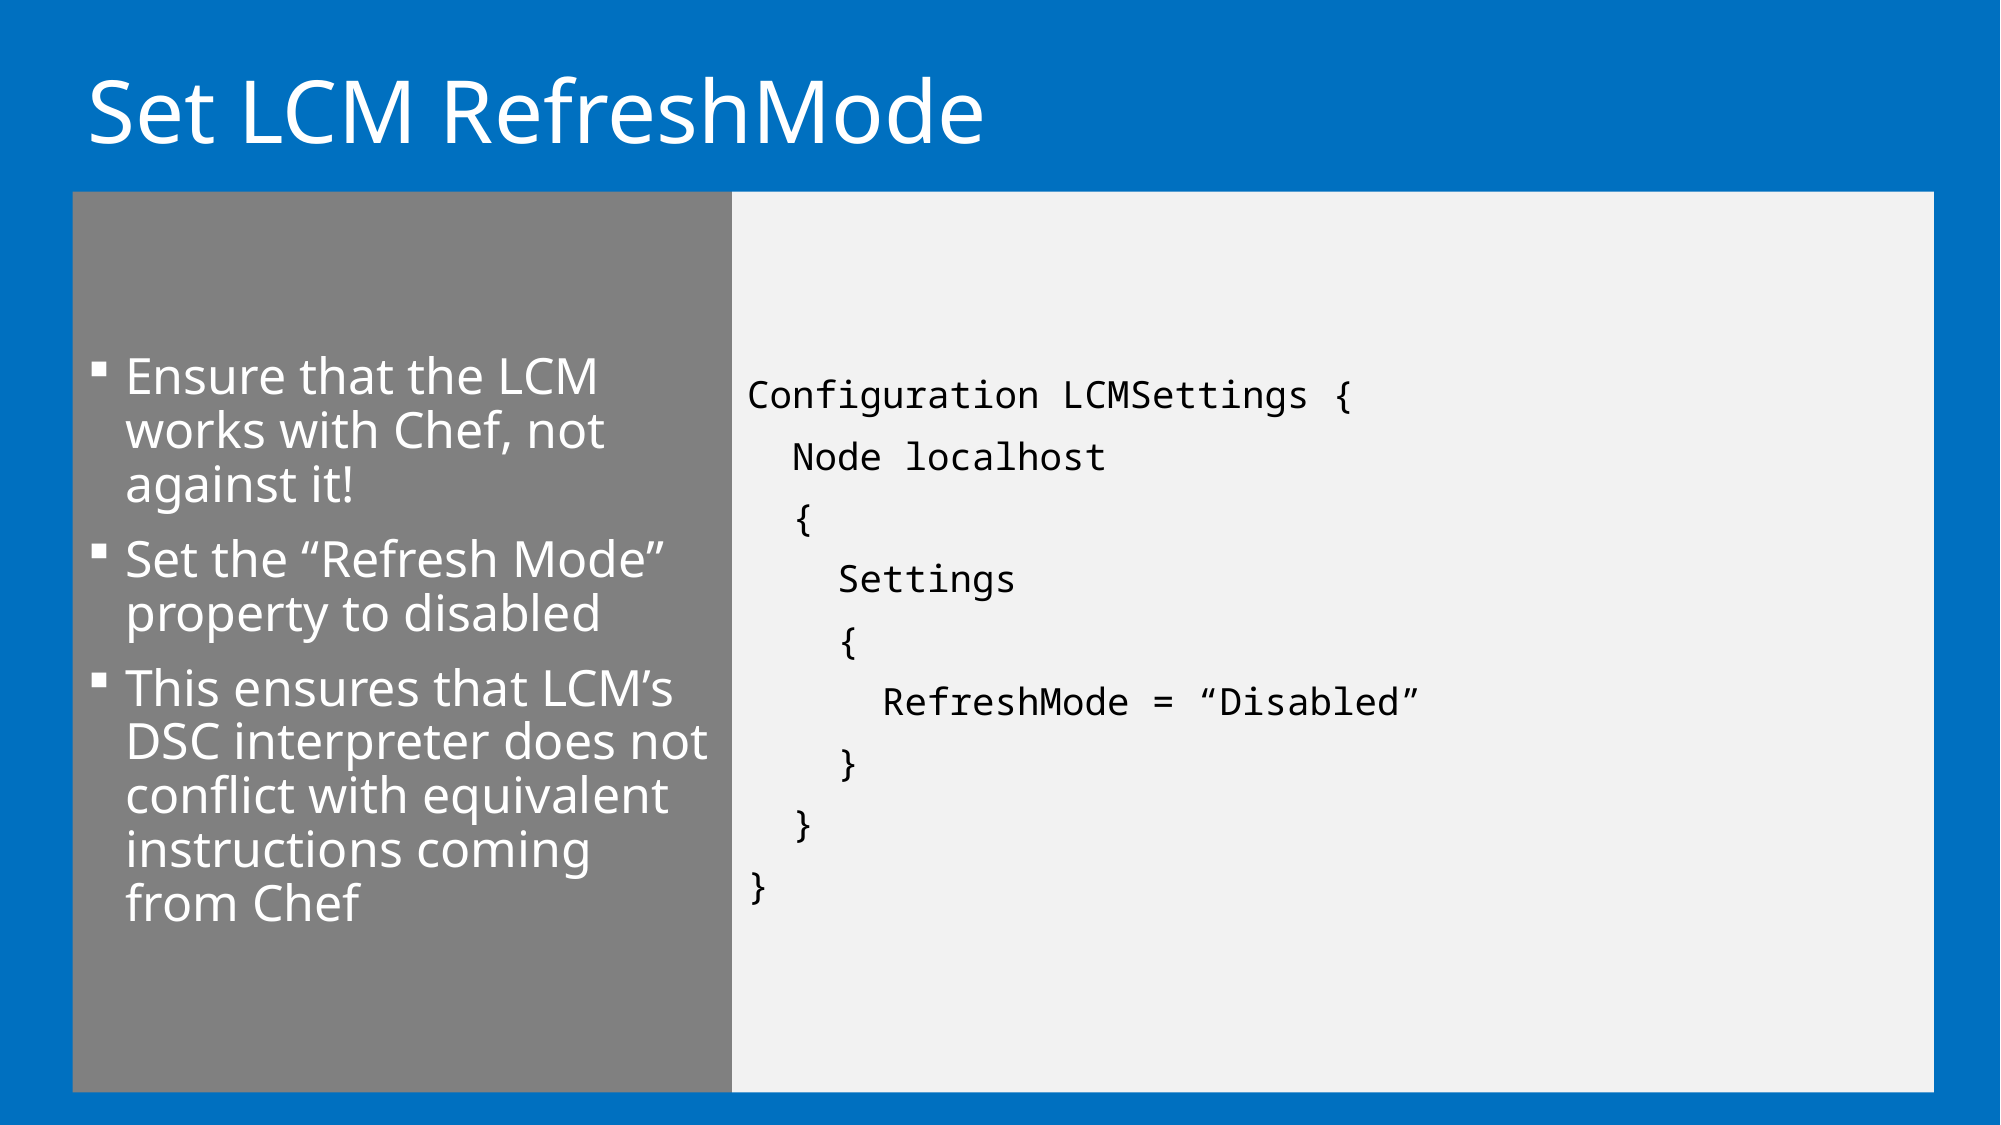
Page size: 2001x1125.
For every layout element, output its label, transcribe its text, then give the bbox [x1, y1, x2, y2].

title Set LCM RefreshMode [72, 59, 1934, 170]
list Ensure that the LCM works with Chef, not against it! Set the “Refresh Mode” property to disabled This ensures that LCM’s DSC interpreter does not conflict with equivalent instructions coming from Chef [72, 191, 732, 1093]
list Configuration LCMSettings { Node localhost { Settings { RefreshMode = “Disabled” } } } [732, 191, 1934, 1093]
